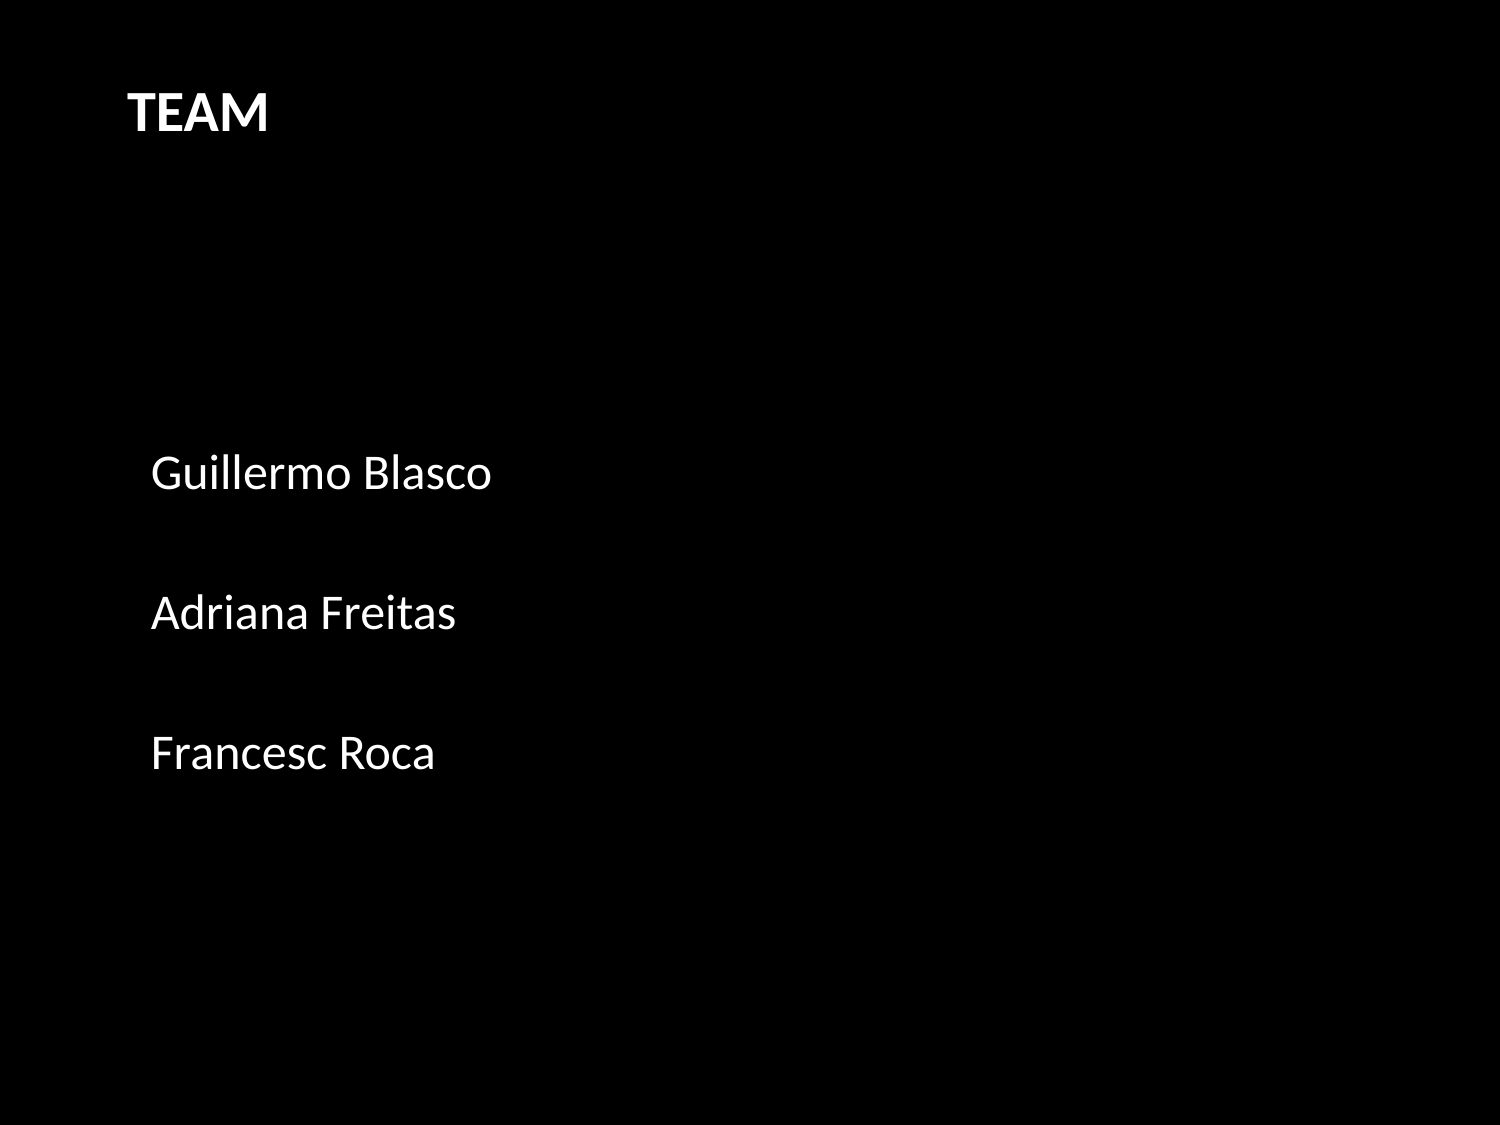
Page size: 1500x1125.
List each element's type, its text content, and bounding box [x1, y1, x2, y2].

subtitle Guillermo Blasco Adriana Freitas Francesc Roca [135, 361, 951, 787]
title TEAM [112, 54, 1388, 161]
